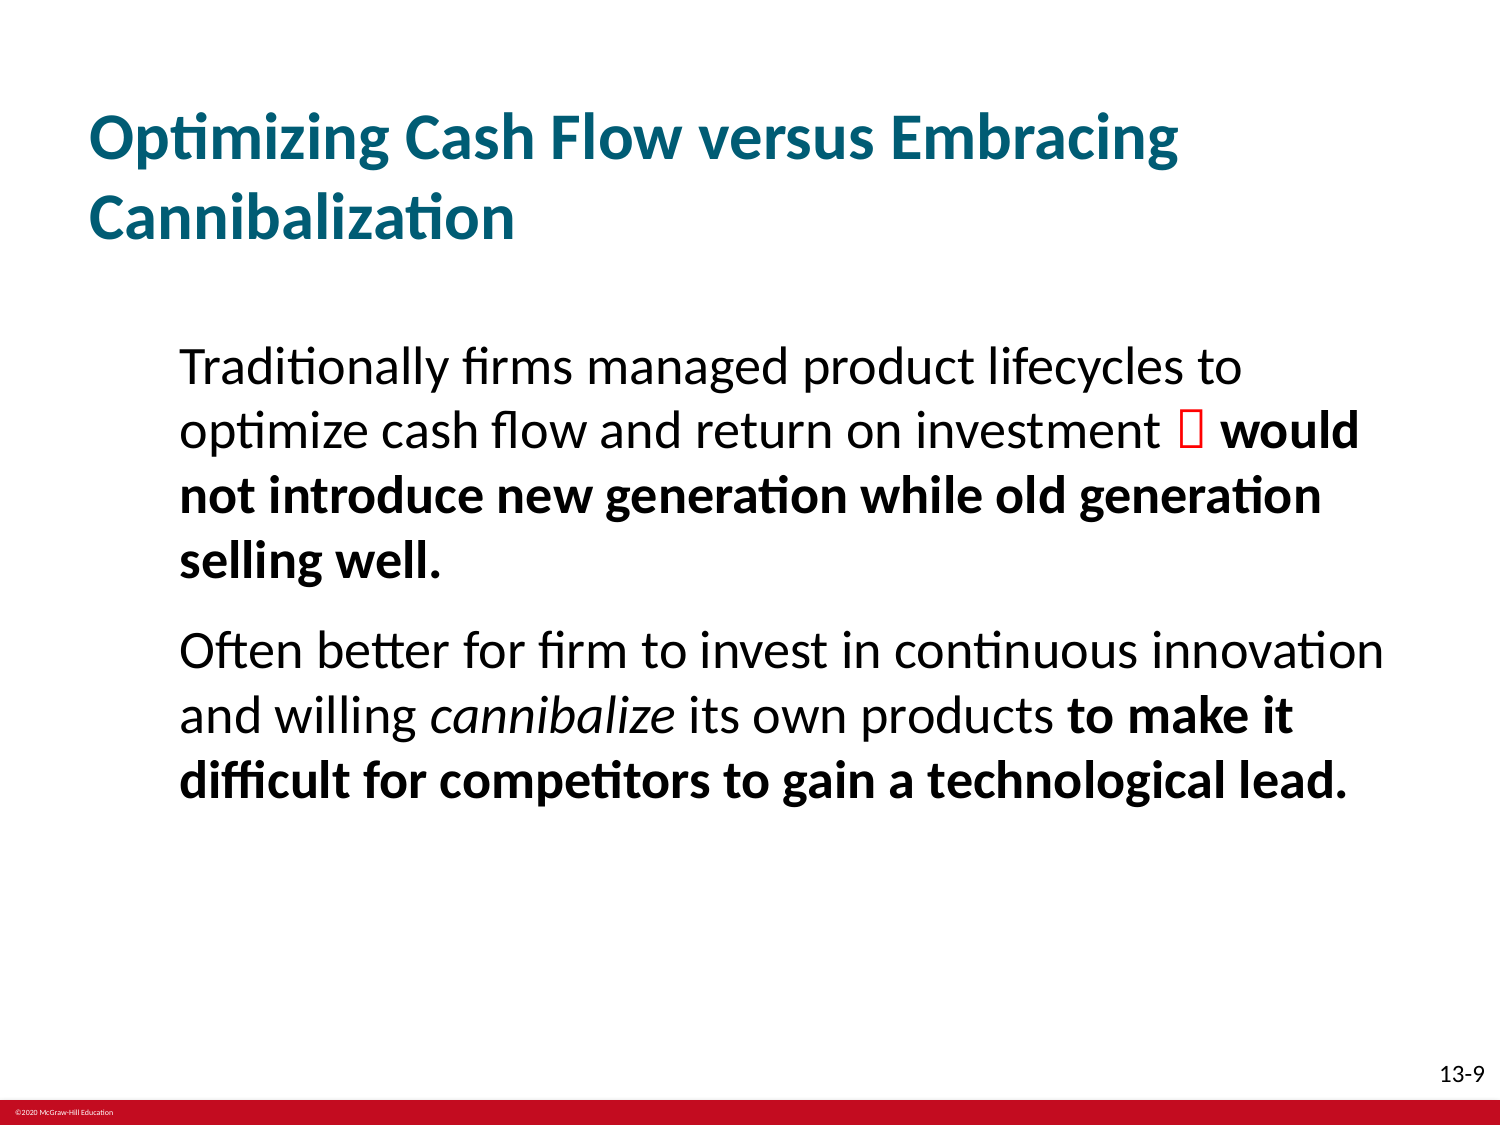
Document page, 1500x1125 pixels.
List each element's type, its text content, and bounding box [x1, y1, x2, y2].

title Optimizing Cash Flow versus Embracing Cannibalization [75, 83, 1500, 264]
list Traditionally firms managed product lifecycles to optimize cash flow and return on investment  would not introduce new generation while old generation selling well. Often better for firm to invest in continuous innovation and willing cannibalize its own products to make it difficult for competitors to gain a technological lead. [75, 237, 1455, 1038]
